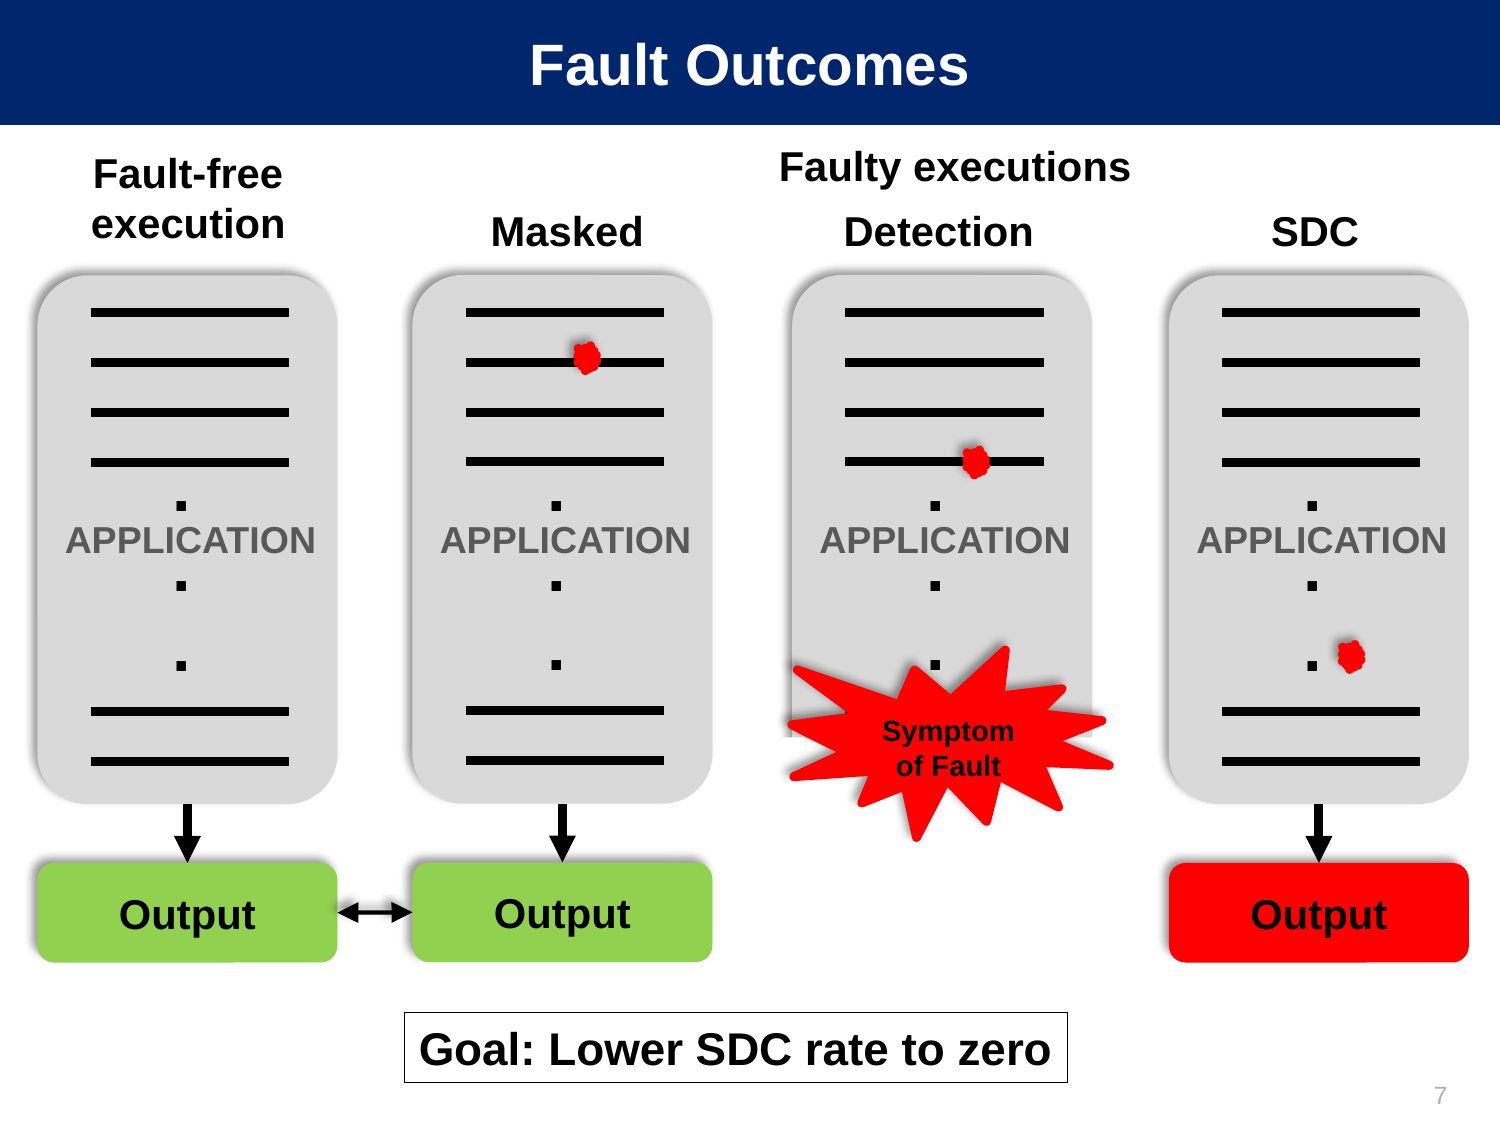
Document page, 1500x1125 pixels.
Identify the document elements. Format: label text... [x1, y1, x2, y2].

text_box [412, 274, 719, 963]
text_box Goal: Lower SDC rate to zero [404, 1012, 1068, 1083]
text_box Faulty executions [764, 131, 1147, 197]
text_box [791, 274, 1099, 963]
text_box Masked [475, 196, 659, 262]
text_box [37, 275, 344, 963]
text_box [760, 735, 1146, 1064]
text_box Output [1168, 862, 1469, 963]
slide_number 7 [1112, 1065, 1463, 1125]
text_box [1168, 275, 1476, 805]
text_box Fault-free execution [75, 139, 301, 255]
text_box SDC [1256, 196, 1375, 262]
text_box Detection [828, 197, 1049, 262]
title Fault Outcomes [0, 0, 1500, 126]
